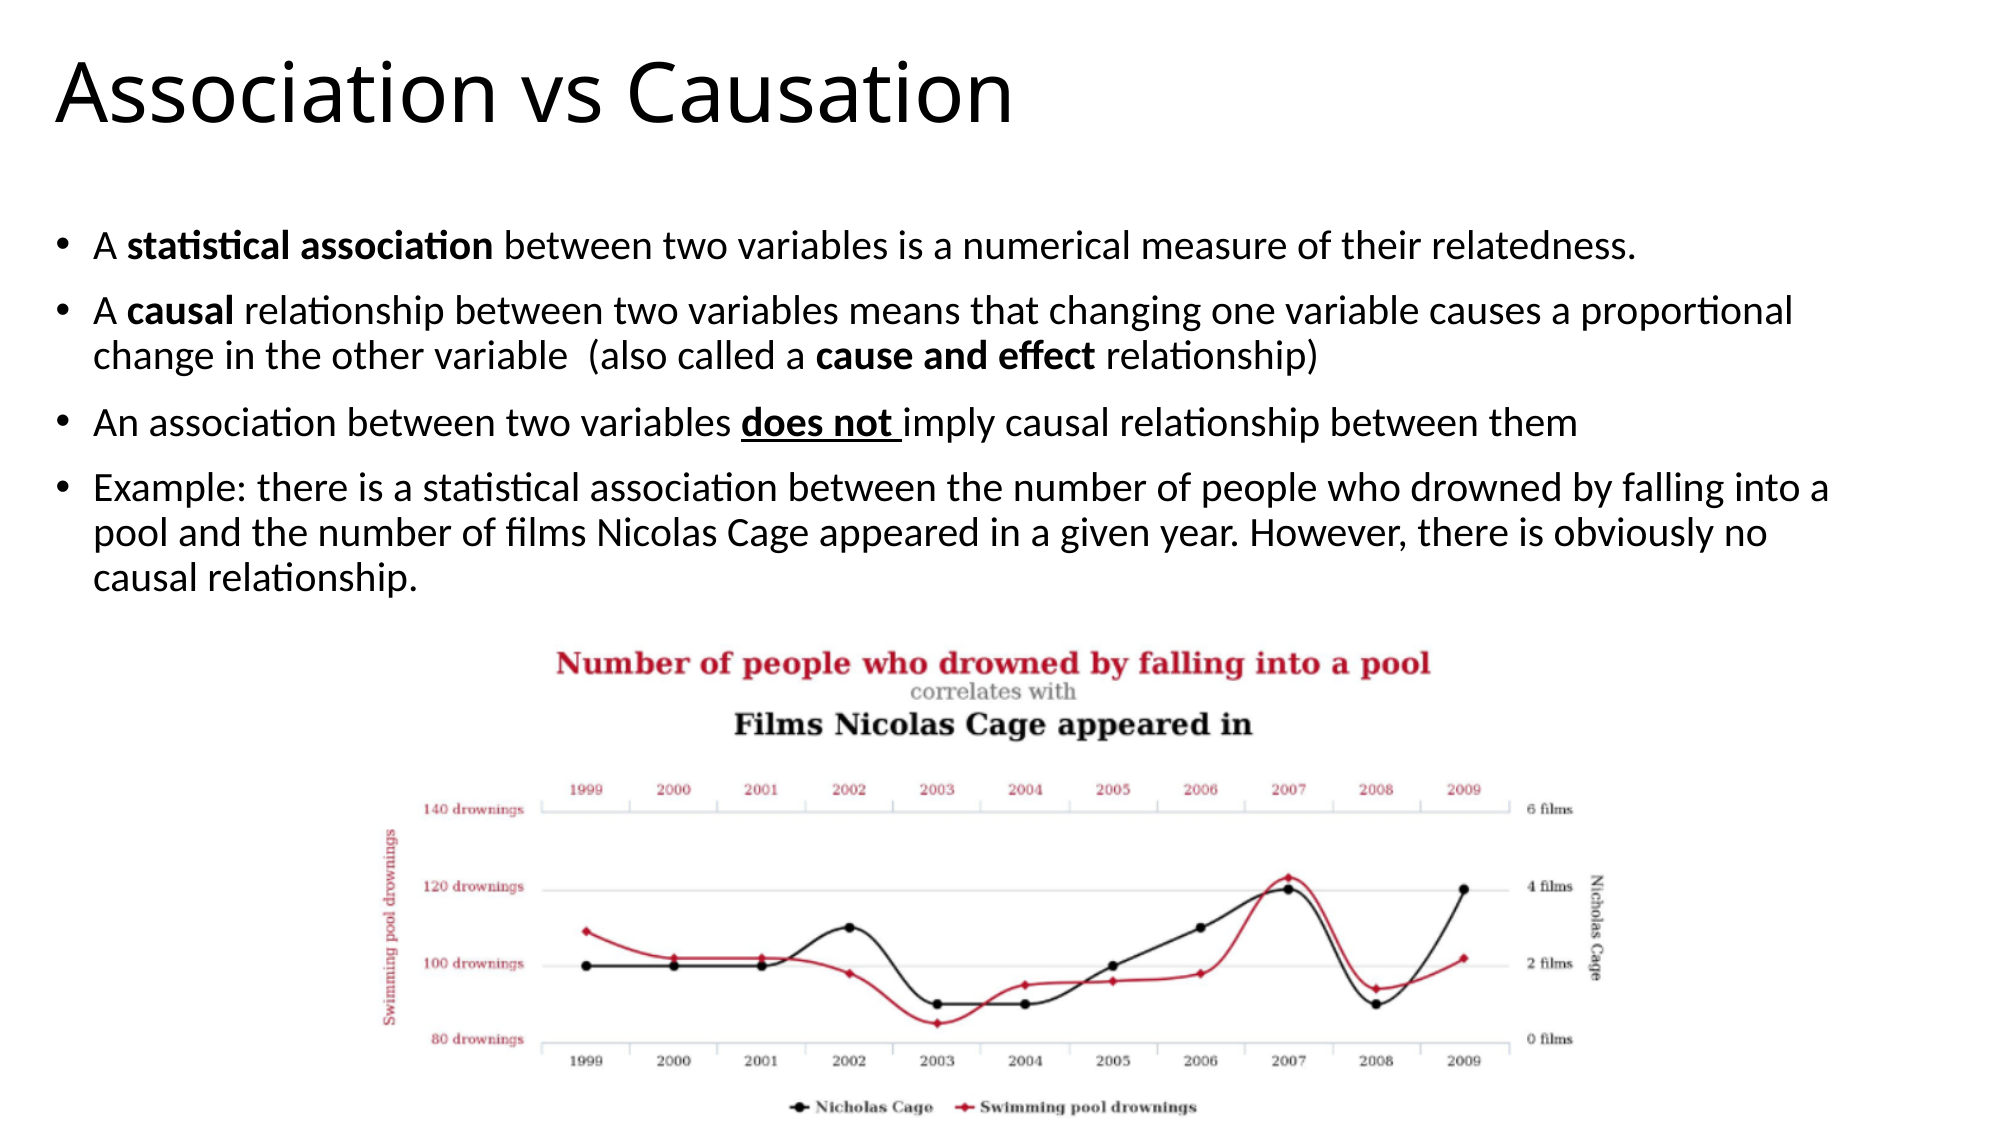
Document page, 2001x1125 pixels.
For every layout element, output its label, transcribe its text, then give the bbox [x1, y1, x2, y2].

picture [309, 629, 1668, 1125]
list A statistical association between two variables is a numerical measure of their relatedness. A causal relationship between two variables means that changing one variable causes a proportional change in the other variable (also called a cause and effect relationship) An association between two variables does not imply causal relationship between them Example: there is a statistical association between the number of people who drowned by falling into a pool and the number of films Nicolas Cage appeared in a given year. However, there is obviously no causal relationship. [40, 215, 1882, 630]
title Association vs Causation [40, 25, 1766, 166]
